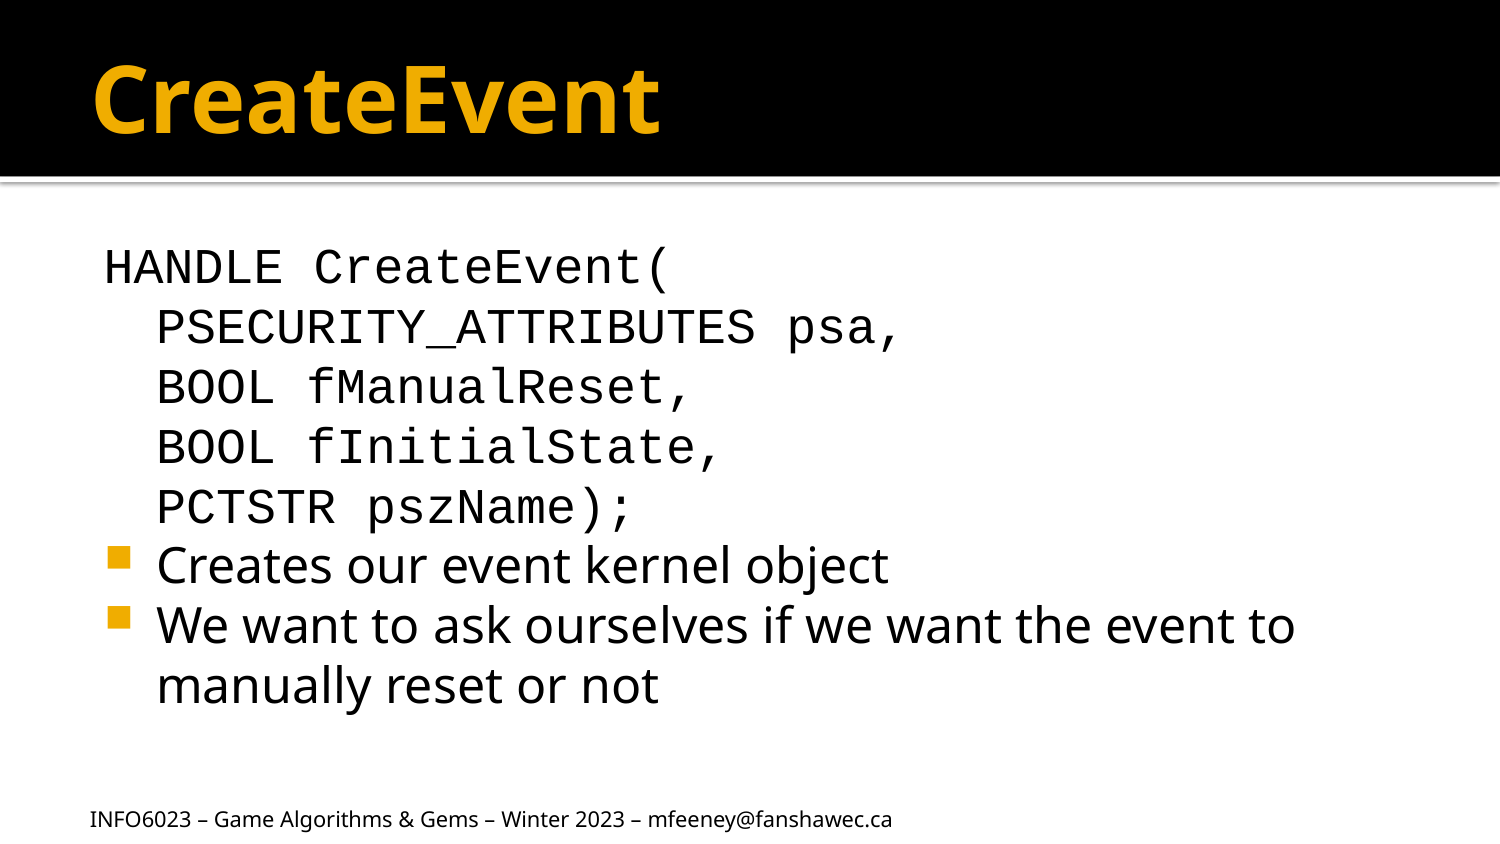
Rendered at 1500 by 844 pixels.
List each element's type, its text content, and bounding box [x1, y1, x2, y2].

title CreateEvent [75, 19, 1425, 174]
list HANDLE CreateEvent( PSECURITY_ATTRIBUTES psa, BOOL fManualReset, BOOL fInitialState, PCTSTR pszName); Creates our event kernel object We want to ask ourselves if we want the event to manually reset or not [75, 218, 1425, 788]
